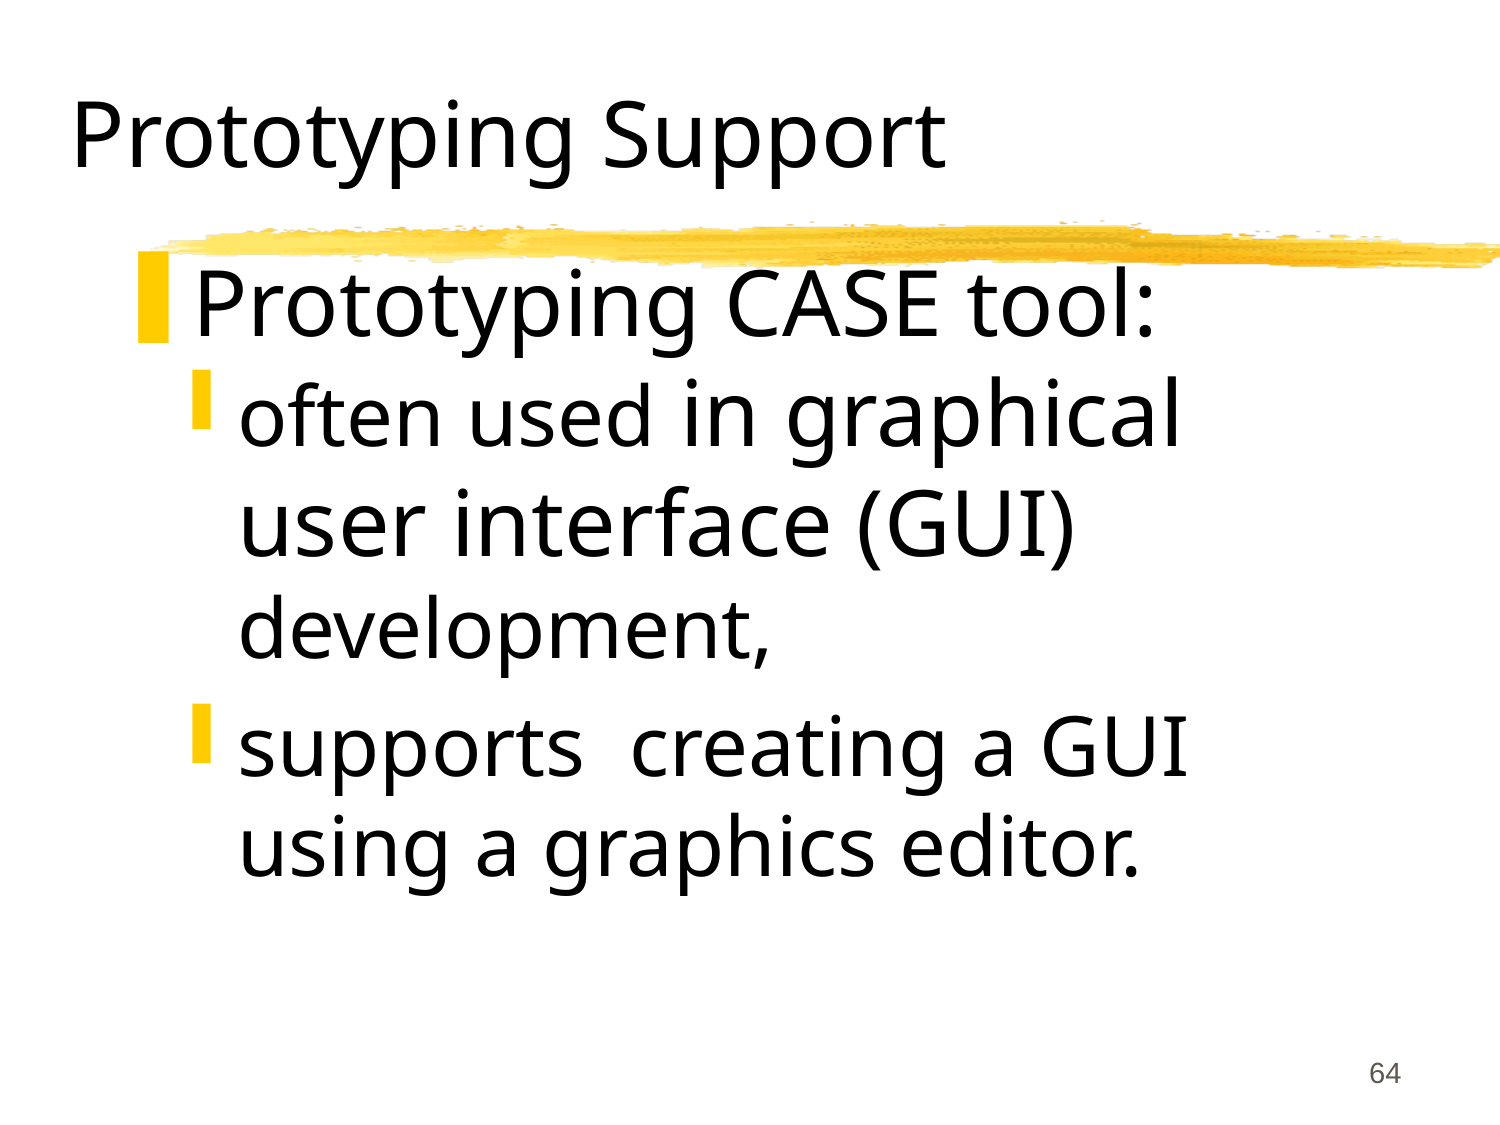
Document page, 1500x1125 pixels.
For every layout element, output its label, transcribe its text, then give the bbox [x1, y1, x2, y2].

list Prototyping CASE tool: often used in graphical user interface (GUI) development, supports creating a GUI using a graphics editor. [112, 237, 1388, 913]
picture [150, 215, 1500, 279]
title Prototyping Support [66, 37, 1342, 225]
slide_number 64 [1104, 1021, 1417, 1097]
